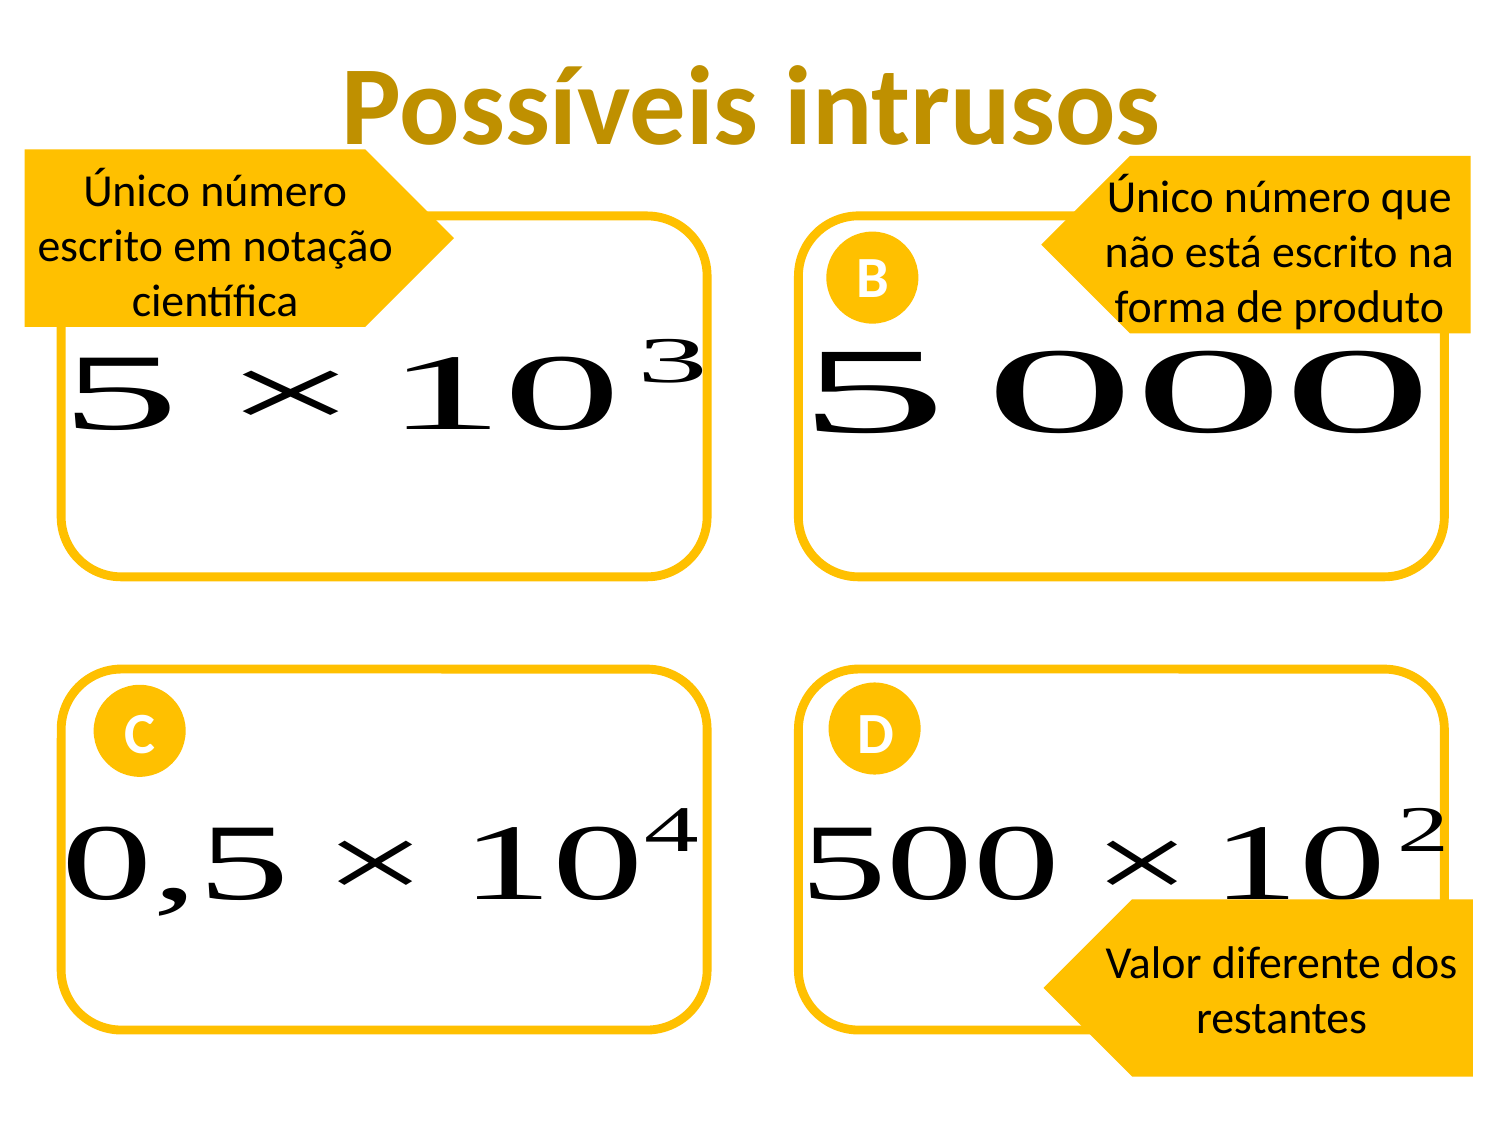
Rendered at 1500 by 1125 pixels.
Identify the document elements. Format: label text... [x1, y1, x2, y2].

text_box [798, 669, 1445, 1031]
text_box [798, 215, 1445, 577]
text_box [1041, 155, 1480, 342]
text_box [61, 669, 708, 1031]
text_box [61, 215, 708, 577]
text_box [1043, 899, 1482, 1077]
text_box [15, 149, 454, 335]
text_box Possíveis intrusos [326, 24, 1178, 175]
